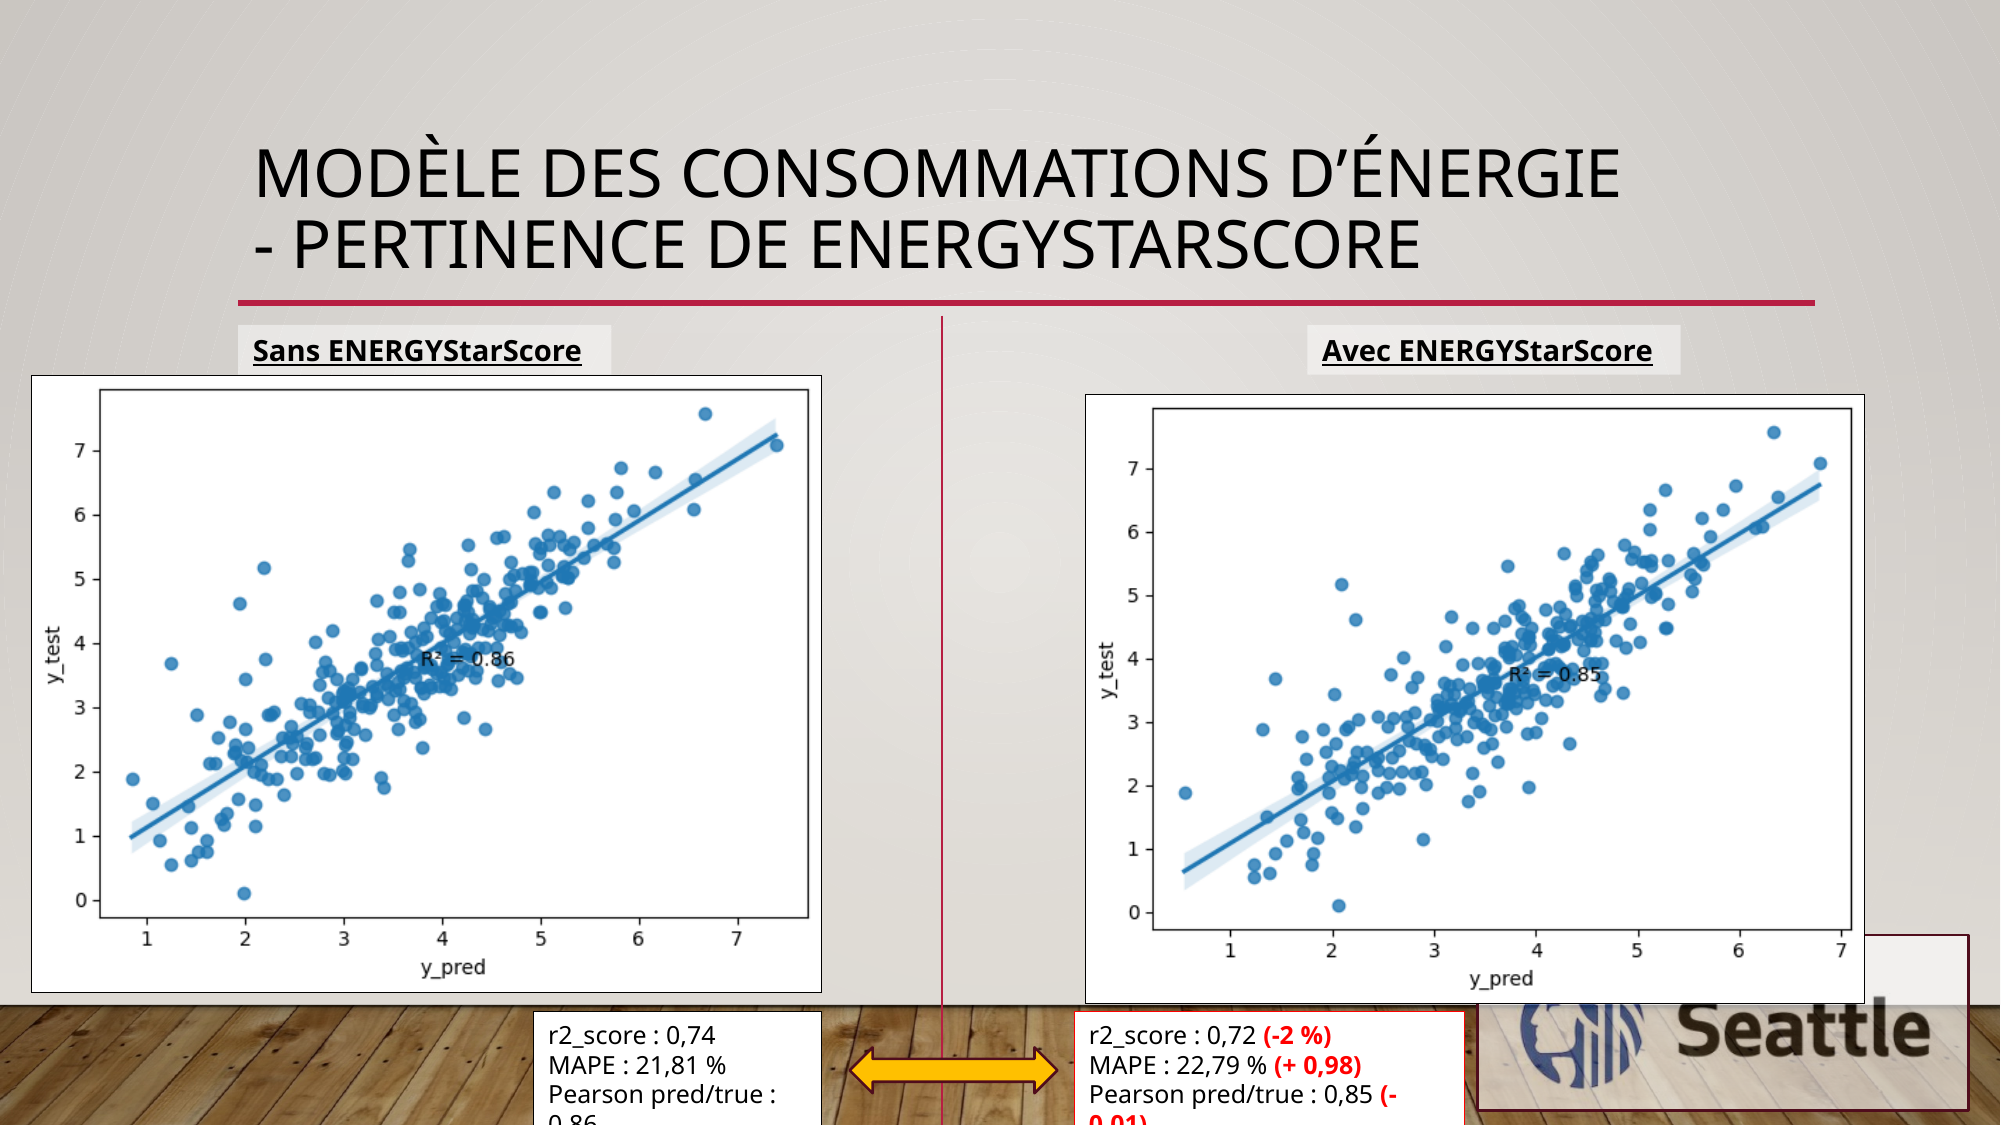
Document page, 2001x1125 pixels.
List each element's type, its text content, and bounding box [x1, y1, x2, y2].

text_box [1476, 934, 1970, 1112]
picture [943, 394, 2000, 1125]
text_box [848, 1046, 941, 1095]
text_box Sans ENERGYStarScore [238, 324, 612, 375]
title Modèle des consommations d’énergie - pertinence de energystarscore [238, 131, 1814, 305]
picture [31, 375, 822, 994]
picture [0, 1005, 941, 1125]
text_box r2_score : 0,72 (-2 %) MAPE : 22,79 % (+ 0,98) Pearson pred/true : 0,85 (-0,01) [1074, 1011, 1465, 1125]
text_box r2_score : 0,74 MAPE : 21,81 % Pearson pred/true : 0,86 [533, 1011, 822, 1125]
text_box Avec ENERGYStarScore [1307, 324, 1681, 375]
text_box [943, 1046, 1059, 1095]
